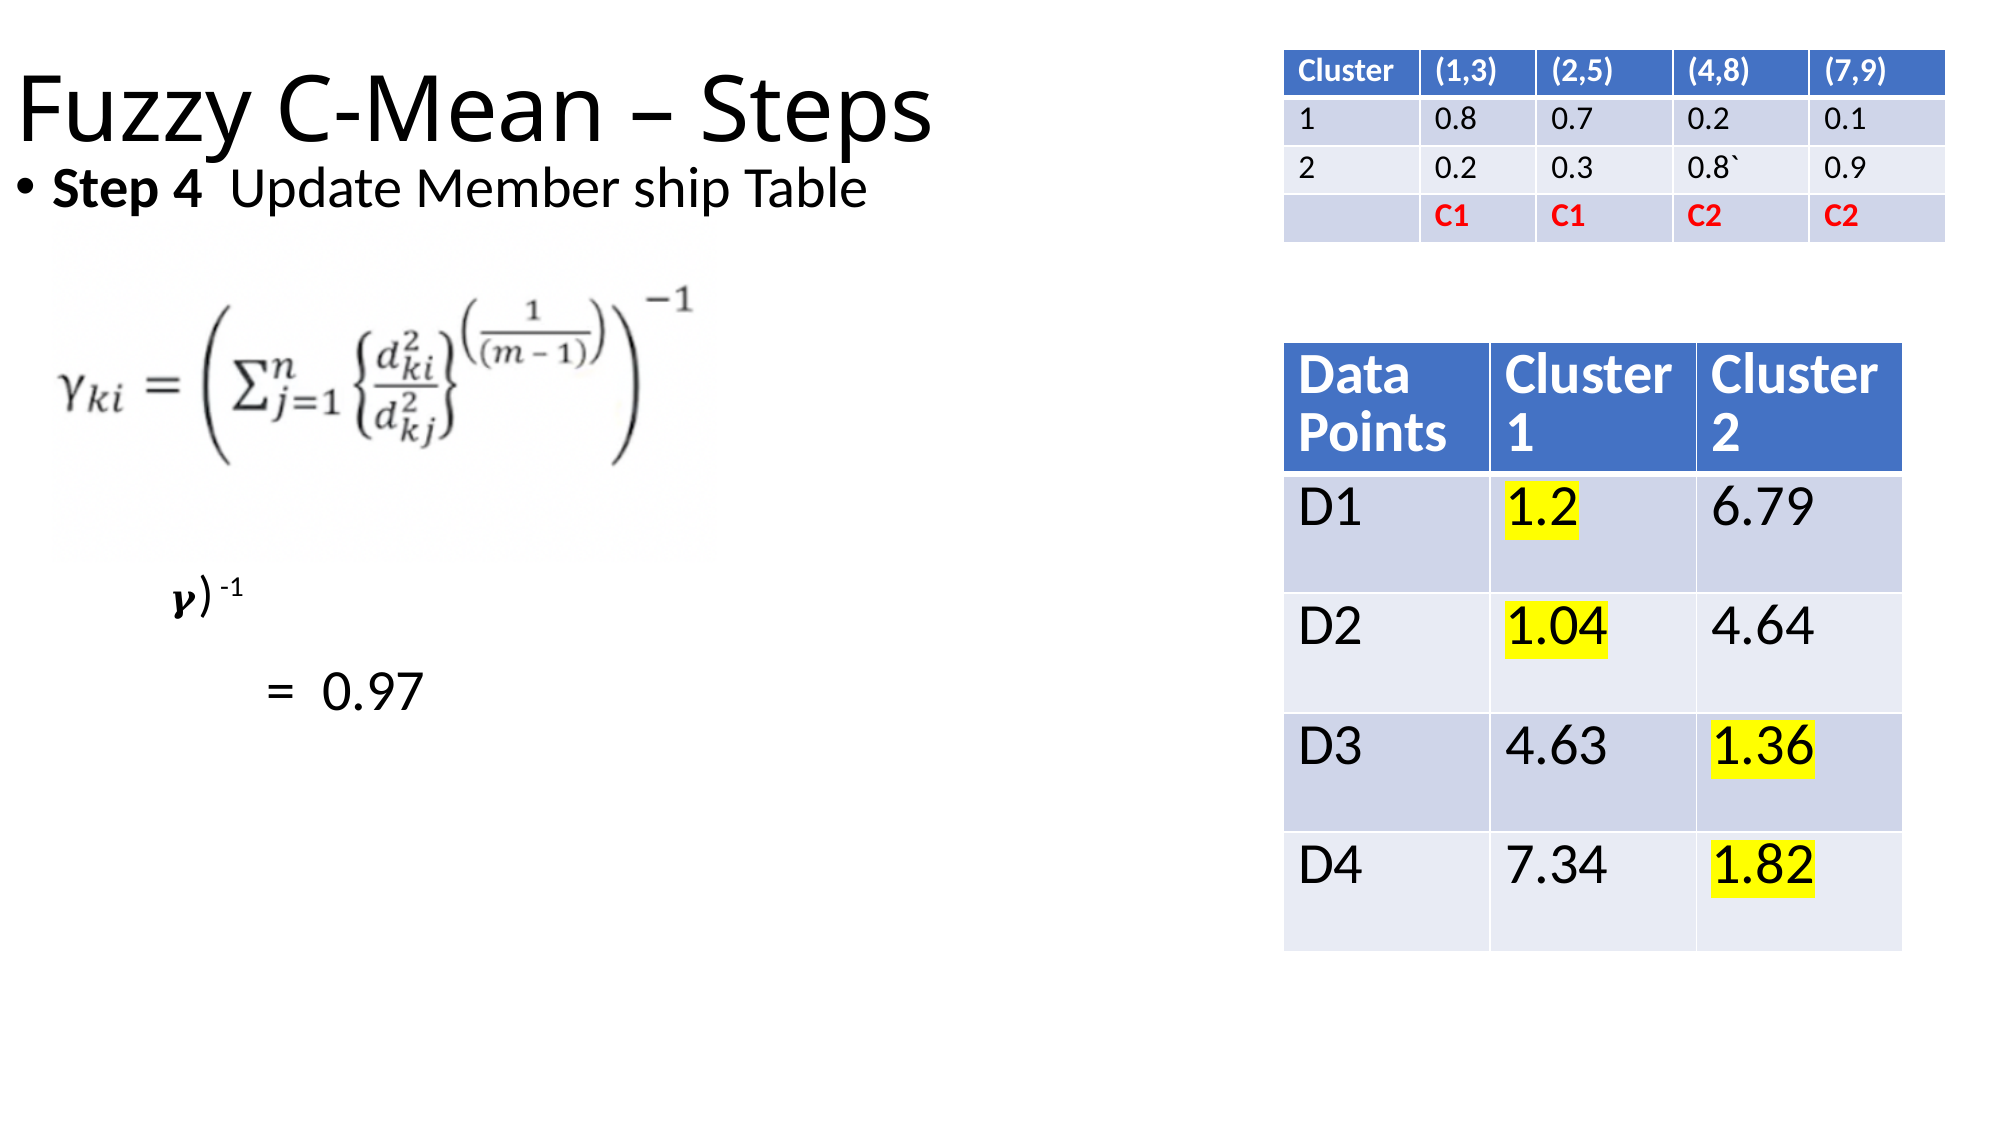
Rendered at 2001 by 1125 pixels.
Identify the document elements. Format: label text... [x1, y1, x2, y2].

table_cell 1 [1284, 100, 1419, 145]
table_cell C1 [1537, 195, 1672, 242]
table_cell 0.9 [1810, 147, 1945, 193]
table_cell C2 [1810, 195, 1945, 242]
table_cell 6.79 [1697, 477, 1902, 592]
table_cell 2 [1284, 147, 1419, 193]
table_cell D1 [1284, 477, 1489, 592]
table_cell [1284, 195, 1419, 242]
table_cell 0.7 [1537, 100, 1672, 145]
table_header Cluster [1284, 50, 1419, 95]
table_cell 7.34 [1491, 833, 1696, 951]
table_cell D4 [1284, 833, 1489, 951]
table_header (2,5) [1537, 50, 1672, 95]
table_header Cluster 1 [1491, 343, 1696, 471]
table_header Data Points [1284, 343, 1489, 471]
table_header (7,9) [1810, 50, 1945, 95]
table_header (1,3) [1421, 50, 1535, 95]
table_cell 4.63 [1491, 714, 1696, 831]
table_cell 4.64 [1697, 594, 1902, 712]
table_cell 0.2 [1674, 100, 1808, 145]
table_header Cluster 2 [1697, 343, 1902, 471]
table_cell 1.04 [1491, 594, 1696, 712]
table_cell 1.36 [1697, 714, 1902, 831]
table_cell 1.2 [1491, 477, 1696, 592]
table_cell 0.8` [1674, 147, 1808, 193]
table_cell D3 [1284, 714, 1489, 831]
title Fuzzy C-Mean – Steps [0, 3, 1725, 149]
table_cell C2 [1674, 195, 1808, 242]
picture [51, 220, 717, 563]
table_header (4,8) [1674, 50, 1808, 95]
table_cell 0.3 [1537, 147, 1672, 193]
table_cell 1.82 [1697, 833, 1902, 951]
table_cell 0.1 [1810, 100, 1945, 145]
table_cell C1 [1421, 195, 1535, 242]
table_cell 0.2 [1421, 147, 1535, 193]
table_cell 0.8 [1421, 100, 1535, 145]
list Step 4 Update Member ship Table = 0.97 [0, 149, 1725, 976]
table_cell D2 [1284, 594, 1489, 712]
